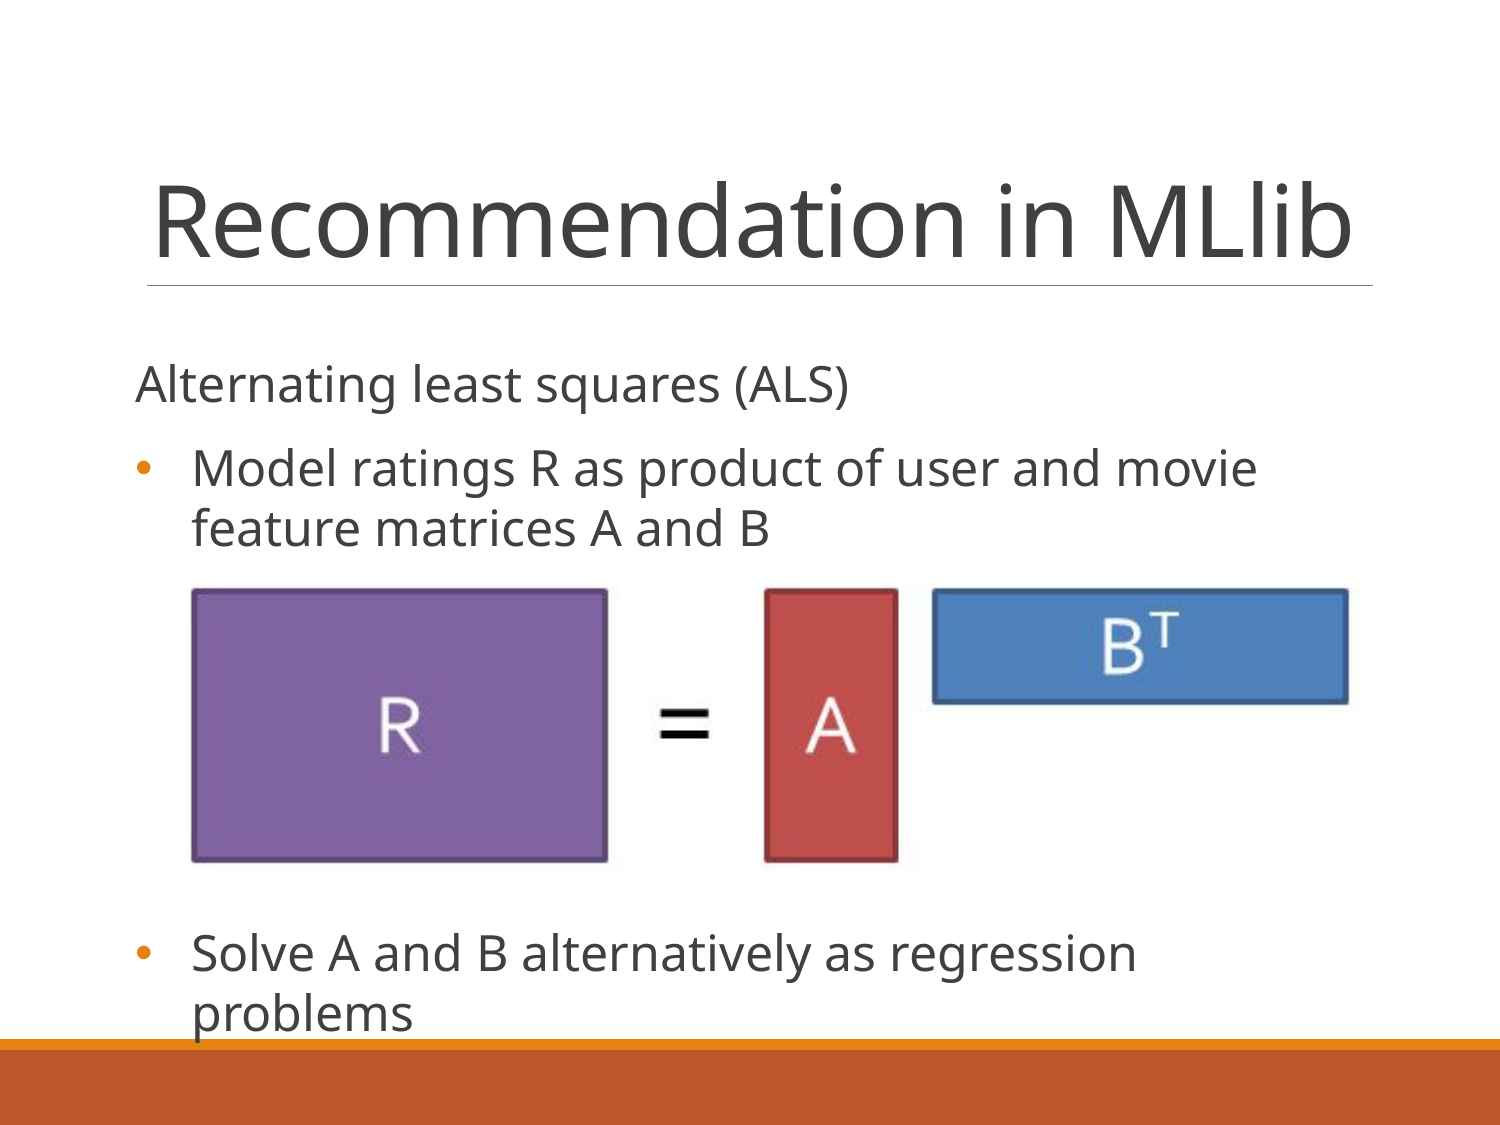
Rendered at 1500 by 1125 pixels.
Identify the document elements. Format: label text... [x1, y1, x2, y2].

list Alternating least squares (ALS) Model ratings R as product of user and movie feature matrices A and B Solve A and B alternatively as regression problems [135, 344, 1373, 1005]
title Recommendation in MLlib [135, 47, 1373, 285]
picture [172, 570, 1373, 894]
